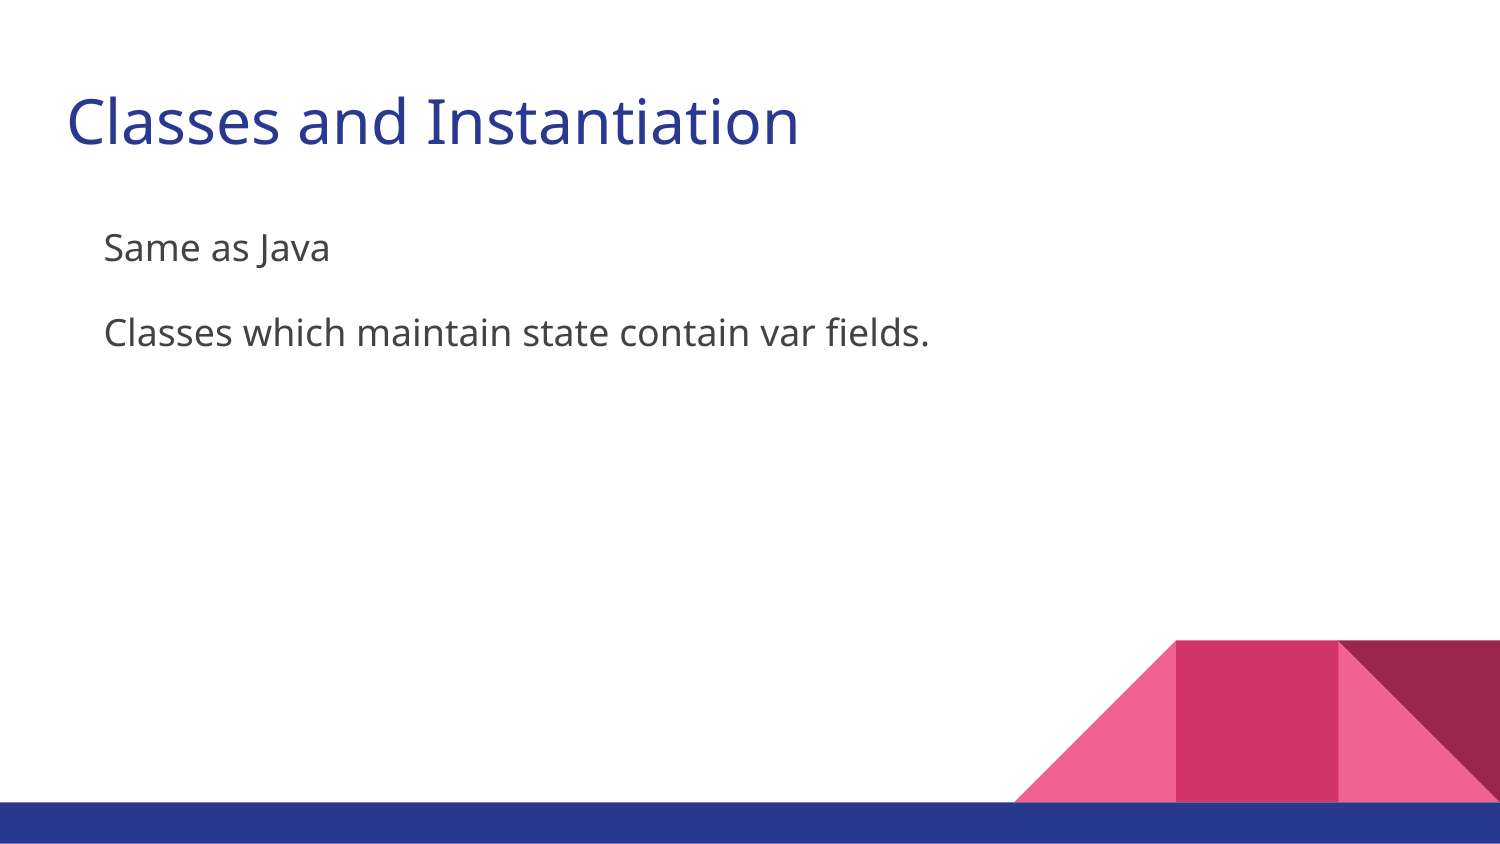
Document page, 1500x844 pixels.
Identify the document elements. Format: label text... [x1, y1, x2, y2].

title Classes and Instantiation [51, 67, 1449, 167]
list Same as Java Classes which maintain state contain var fields. [51, 201, 1449, 750]
